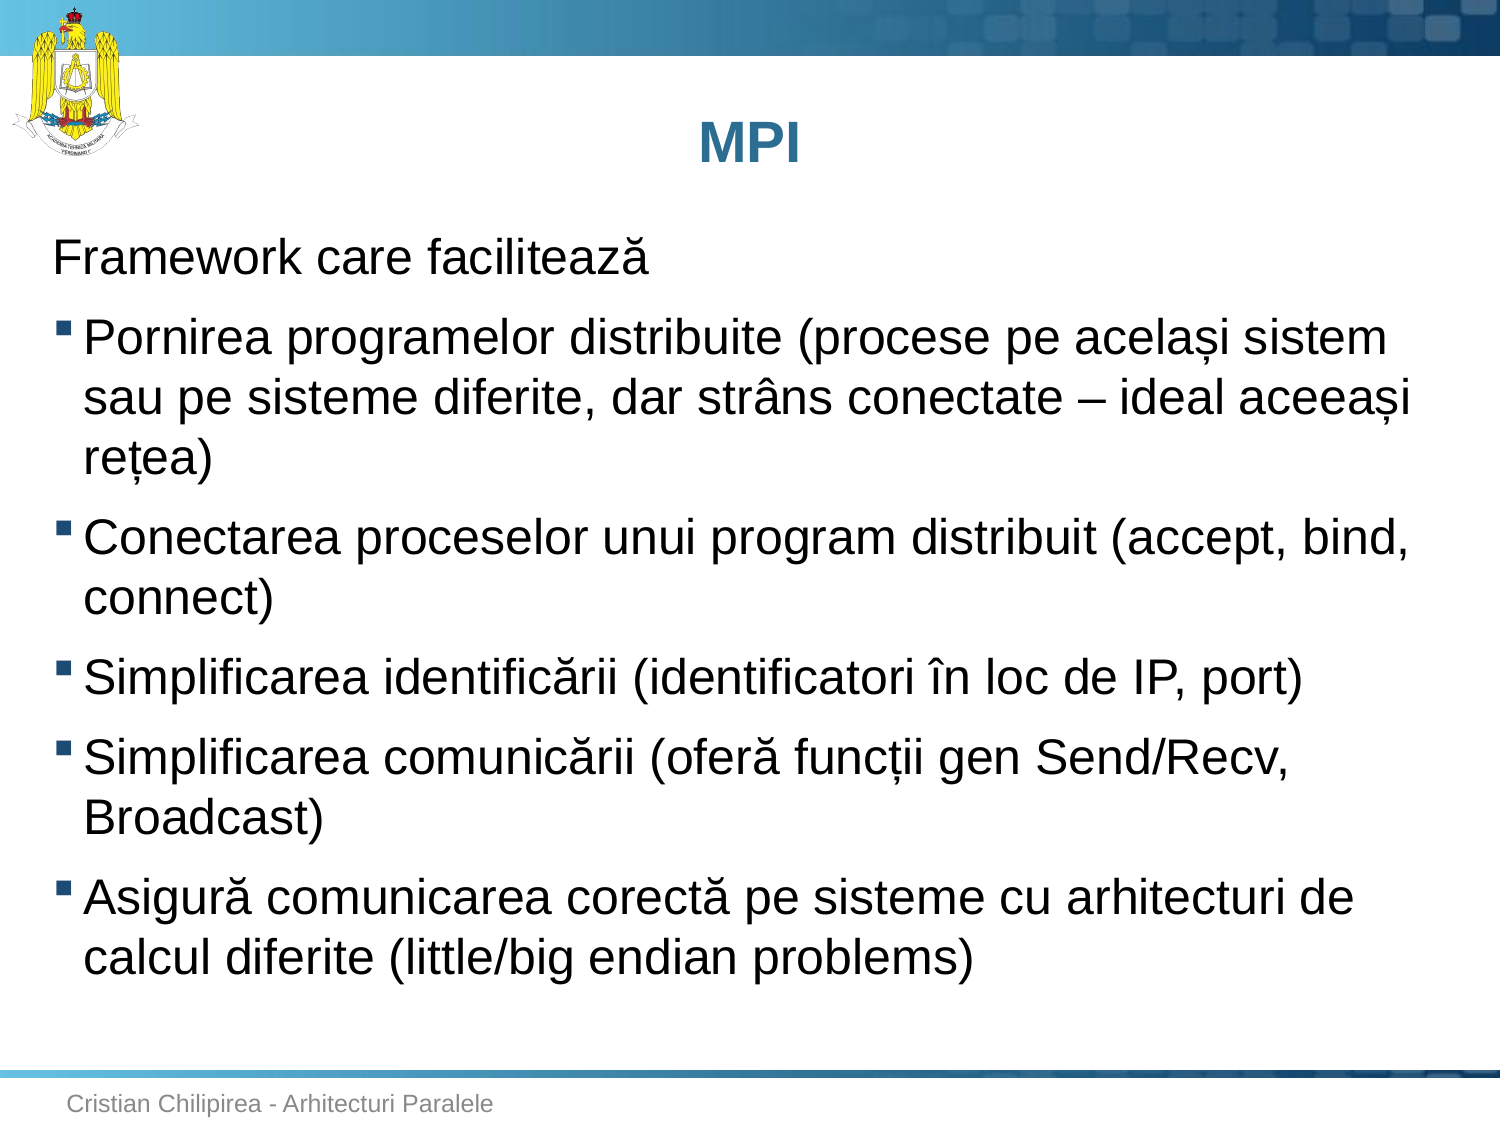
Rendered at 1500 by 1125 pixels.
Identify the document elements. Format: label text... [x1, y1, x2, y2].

list Framework care facilitează Pornirea programelor distribuite (procese pe același sistem sau pe sisteme diferite, dar strâns conectate – ideal aceeași rețea) Conectarea proceselor unui program distribuit (accept, bind, connect) Simplificarea identificării (identificatori în loc de IP, port) Simplificarea comunicării (oferă funcții gen Send/Recv, Broadcast) Asigură comunicarea corectă pe sisteme cu arhitecturi de calcul diferite (little/big endian problems) [52, 217, 1451, 1053]
picture [0, 1070, 1500, 1078]
footer Cristian Chilipirea - Arhitecturi Paralele [51, 1083, 1157, 1125]
title MPI [51, 102, 1449, 178]
picture [0, 0, 1500, 156]
